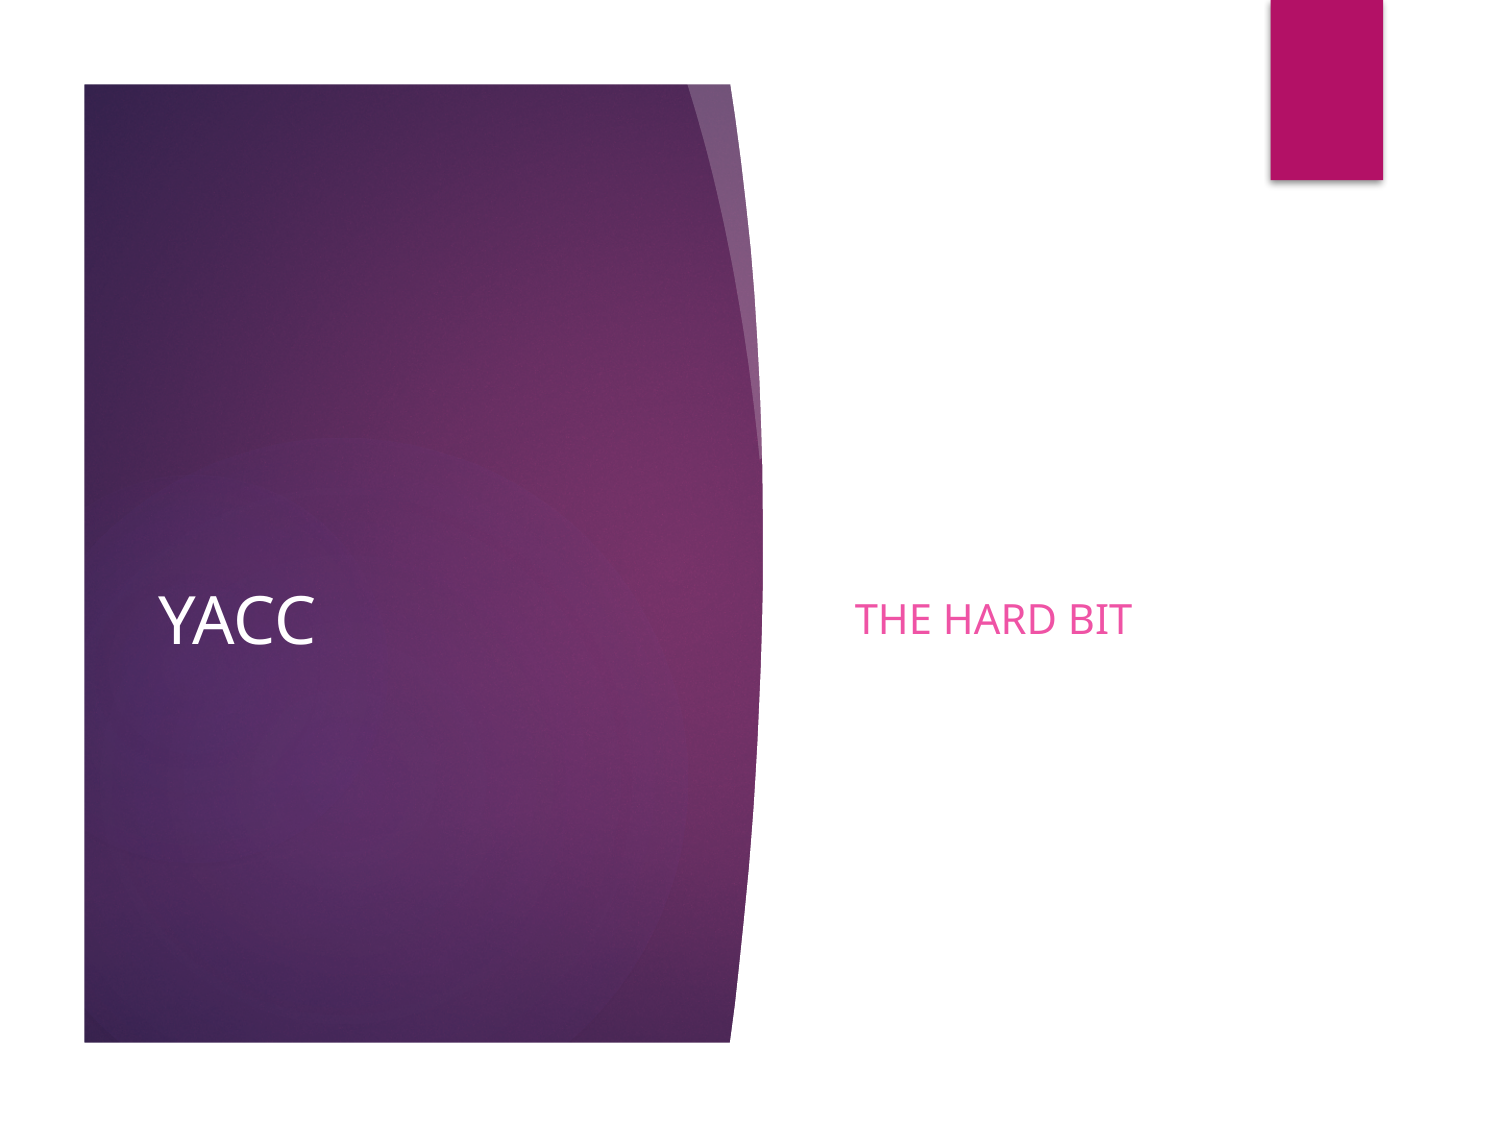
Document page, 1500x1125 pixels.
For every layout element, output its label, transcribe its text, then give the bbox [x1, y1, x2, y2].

list The hard bit [839, 370, 1346, 866]
title YACC [143, 370, 651, 866]
